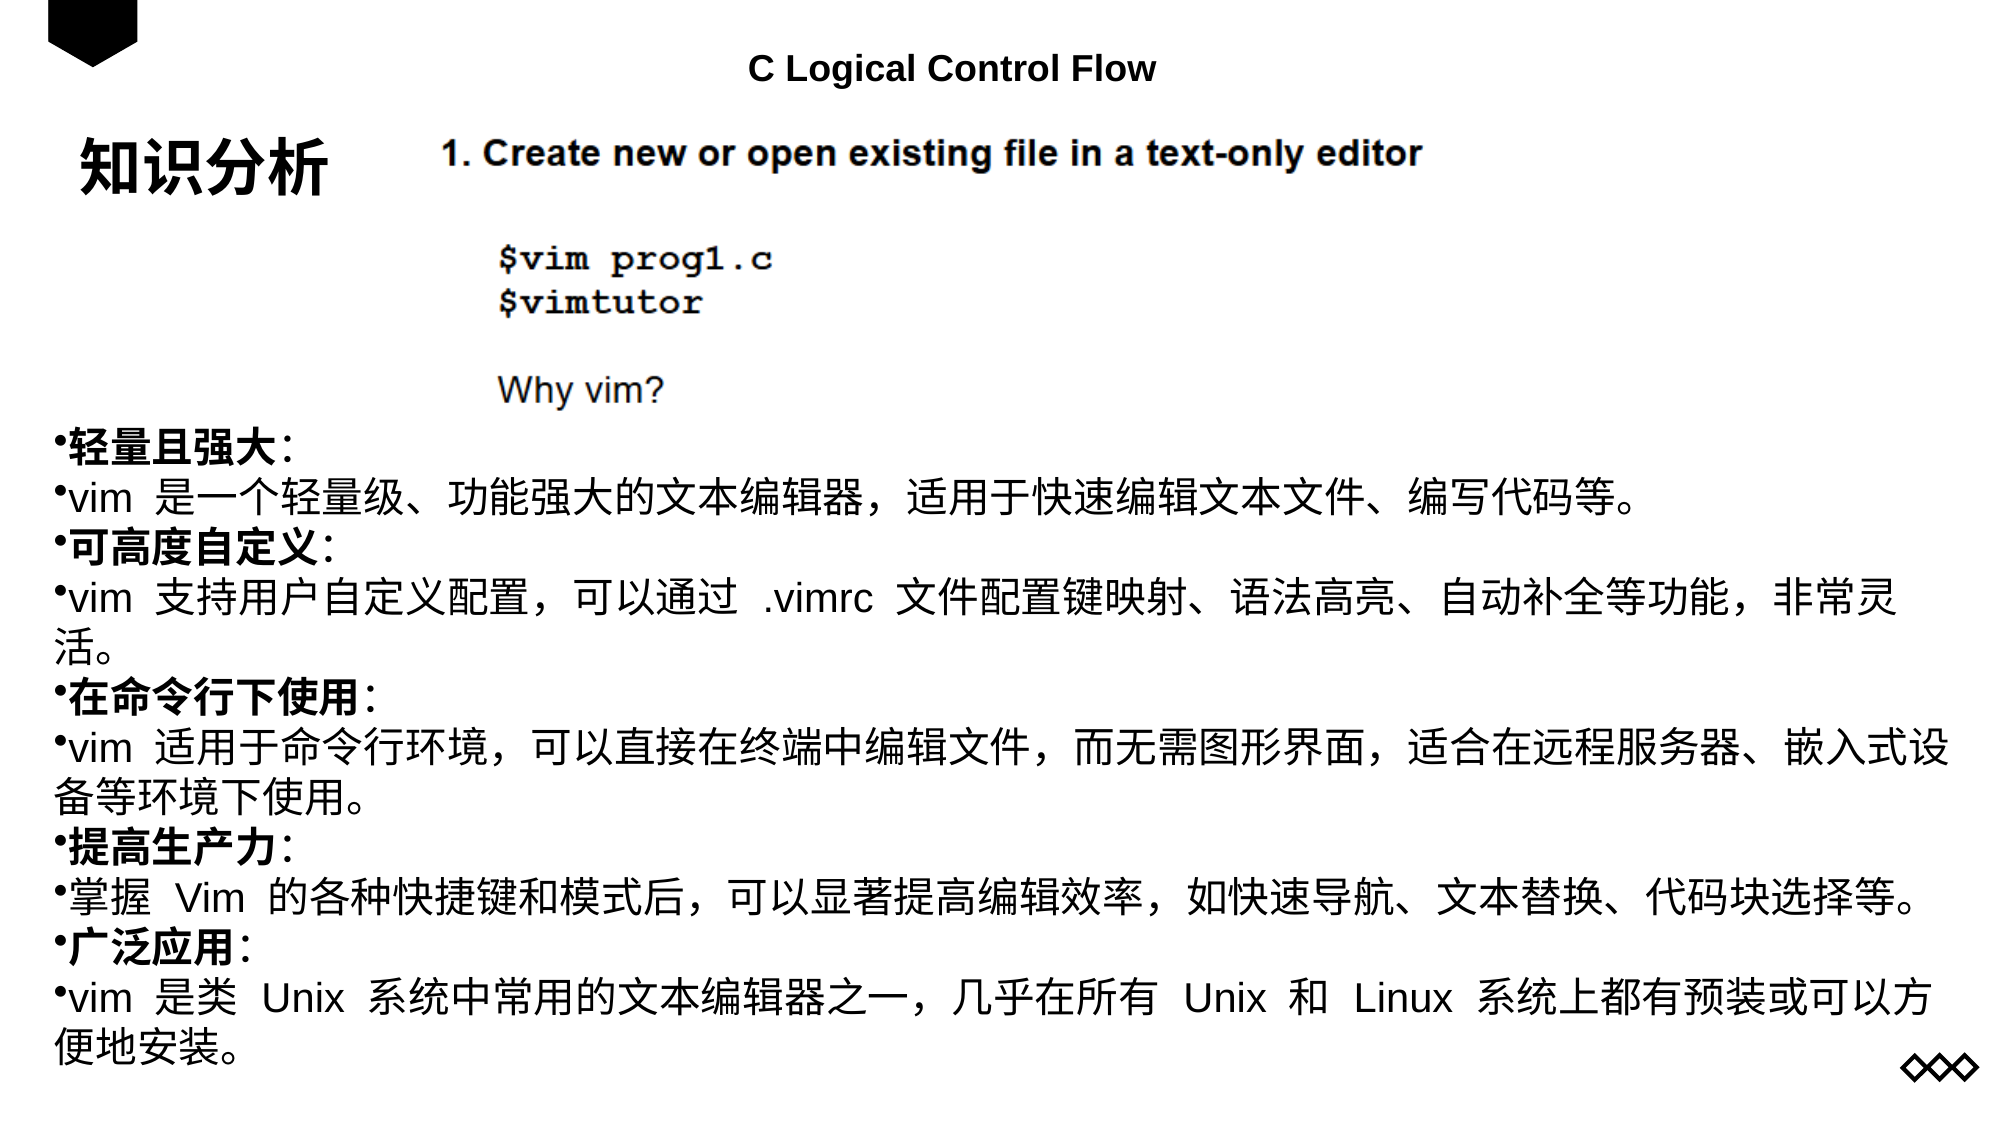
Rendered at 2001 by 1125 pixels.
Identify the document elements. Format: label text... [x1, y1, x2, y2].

text_box 知识分析 [64, 120, 401, 211]
text_box 轻量且强大： vim 是一个轻量级、功能强大的文本编辑器，适用于快速编辑文本文件、编写代码等。 可高度自定义： vim 支持用户自定义配置，可以通过 .vimrc 文件配置键映射、语法高亮、自动补全等功能，非常灵活。 在命令行下使用： vim 适用于命令行环境，可以直接在终端中编辑文件，而无需图形界面，适合在远程服务器、嵌入式设备等环境下使用。 提高生产力： 掌握 Vim 的各种快捷键和模式后，可以显著提高编辑效率，如快速导航、文本替换、代码块选择等。 广泛应用： vim 是类 Unix 系统中常用的文本编辑器之一，几乎在所有 Unix 和 Linux 系统上都有预装或可以方便地安装。 [38, 413, 1991, 1125]
picture [406, 97, 1509, 436]
text_box [48, 0, 138, 68]
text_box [1902, 1054, 1977, 1081]
text_box C Logical Control Flow [733, 37, 1734, 97]
